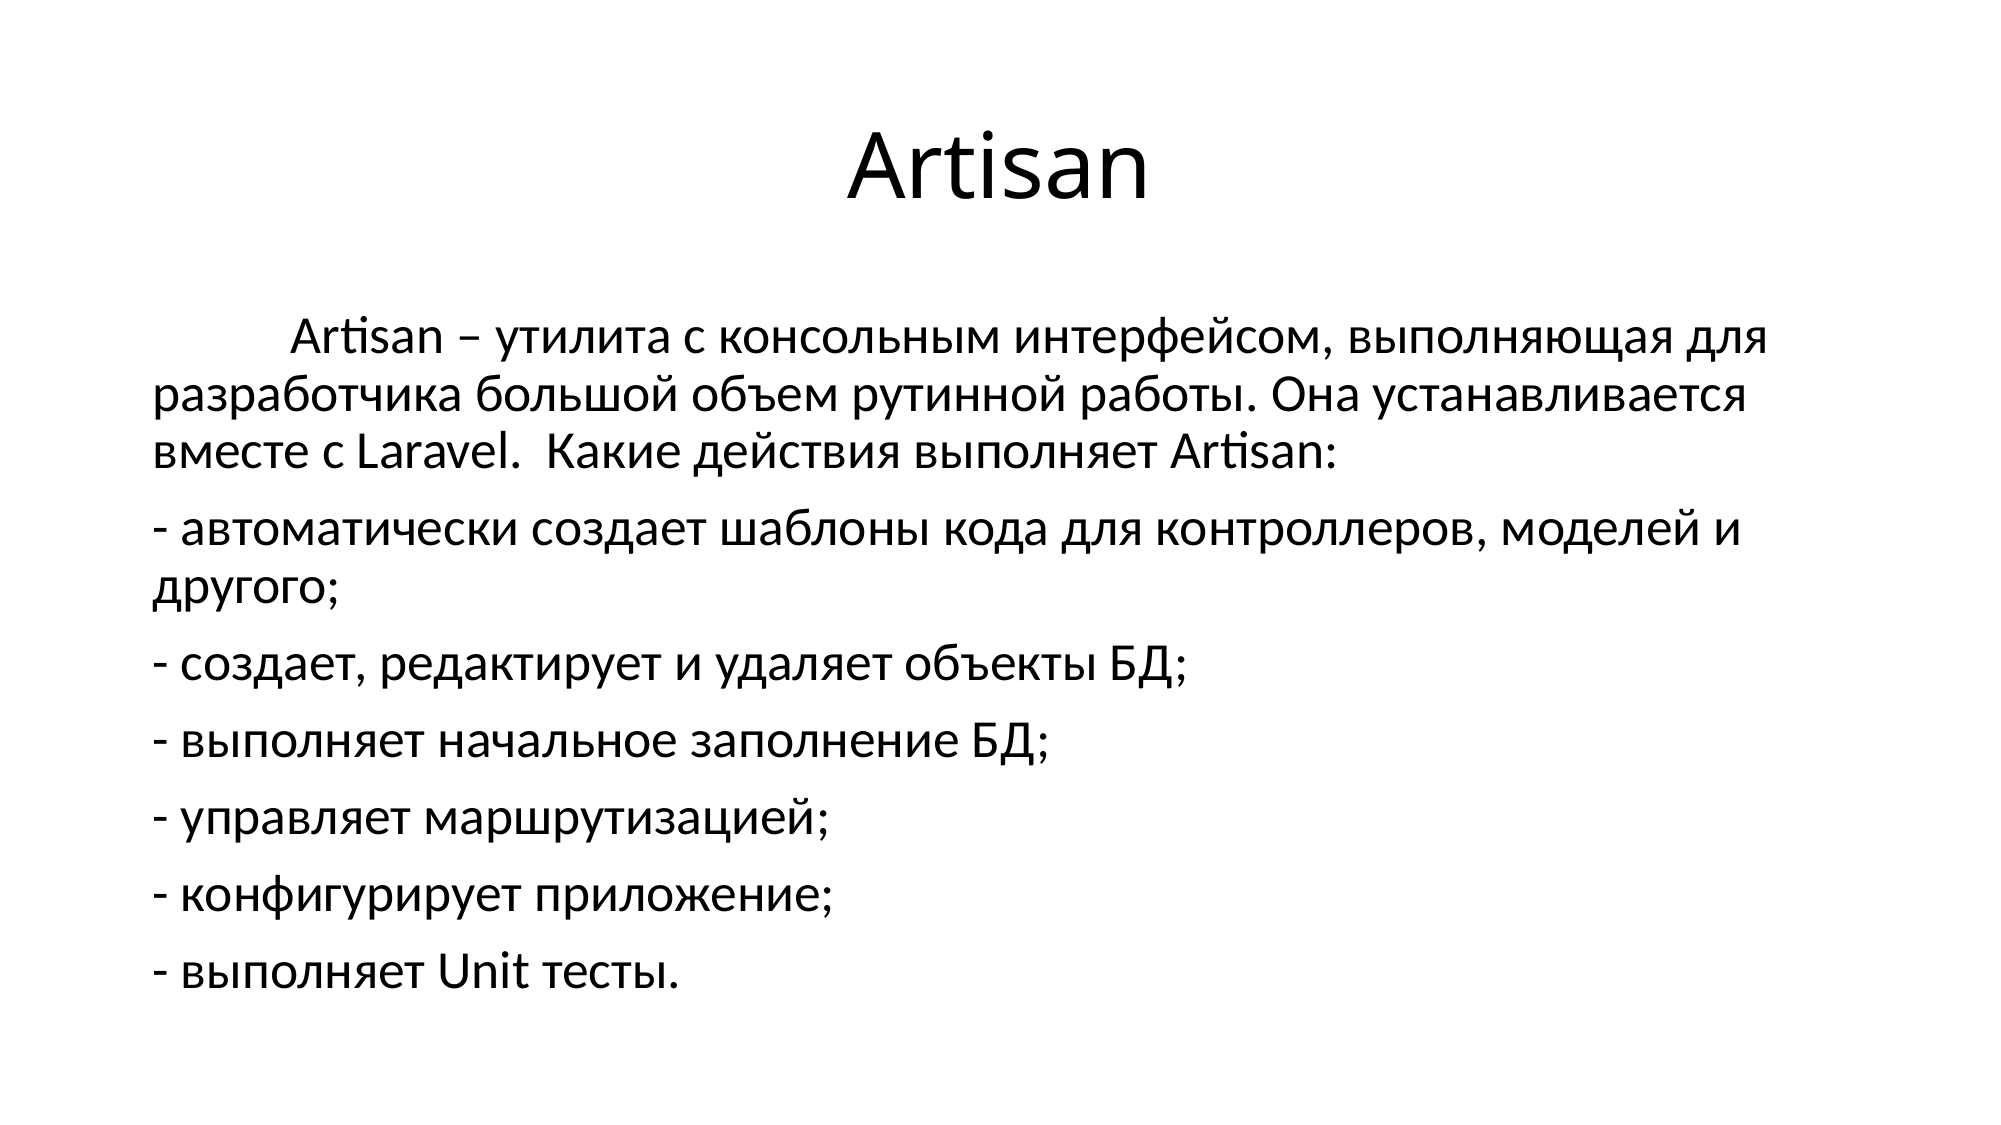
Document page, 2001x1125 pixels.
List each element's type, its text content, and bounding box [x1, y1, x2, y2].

list Artisan – утилита с консольным интерфейсом, выполняющая для разработчика большой объем рутинной работы. Она устанавливается вместе с Laravel. Какие действия выполняет Artisan: - автоматически создает шаблоны кода для контроллеров, моделей и другого; - создает, редактирует и удаляет объекты БД; - выполняет начальное заполнение БД; - управляет маршрутизацией; - конфигурирует приложение; - выполняет Unit тесты. [137, 299, 1863, 1014]
title Artisan [137, 59, 1863, 278]
